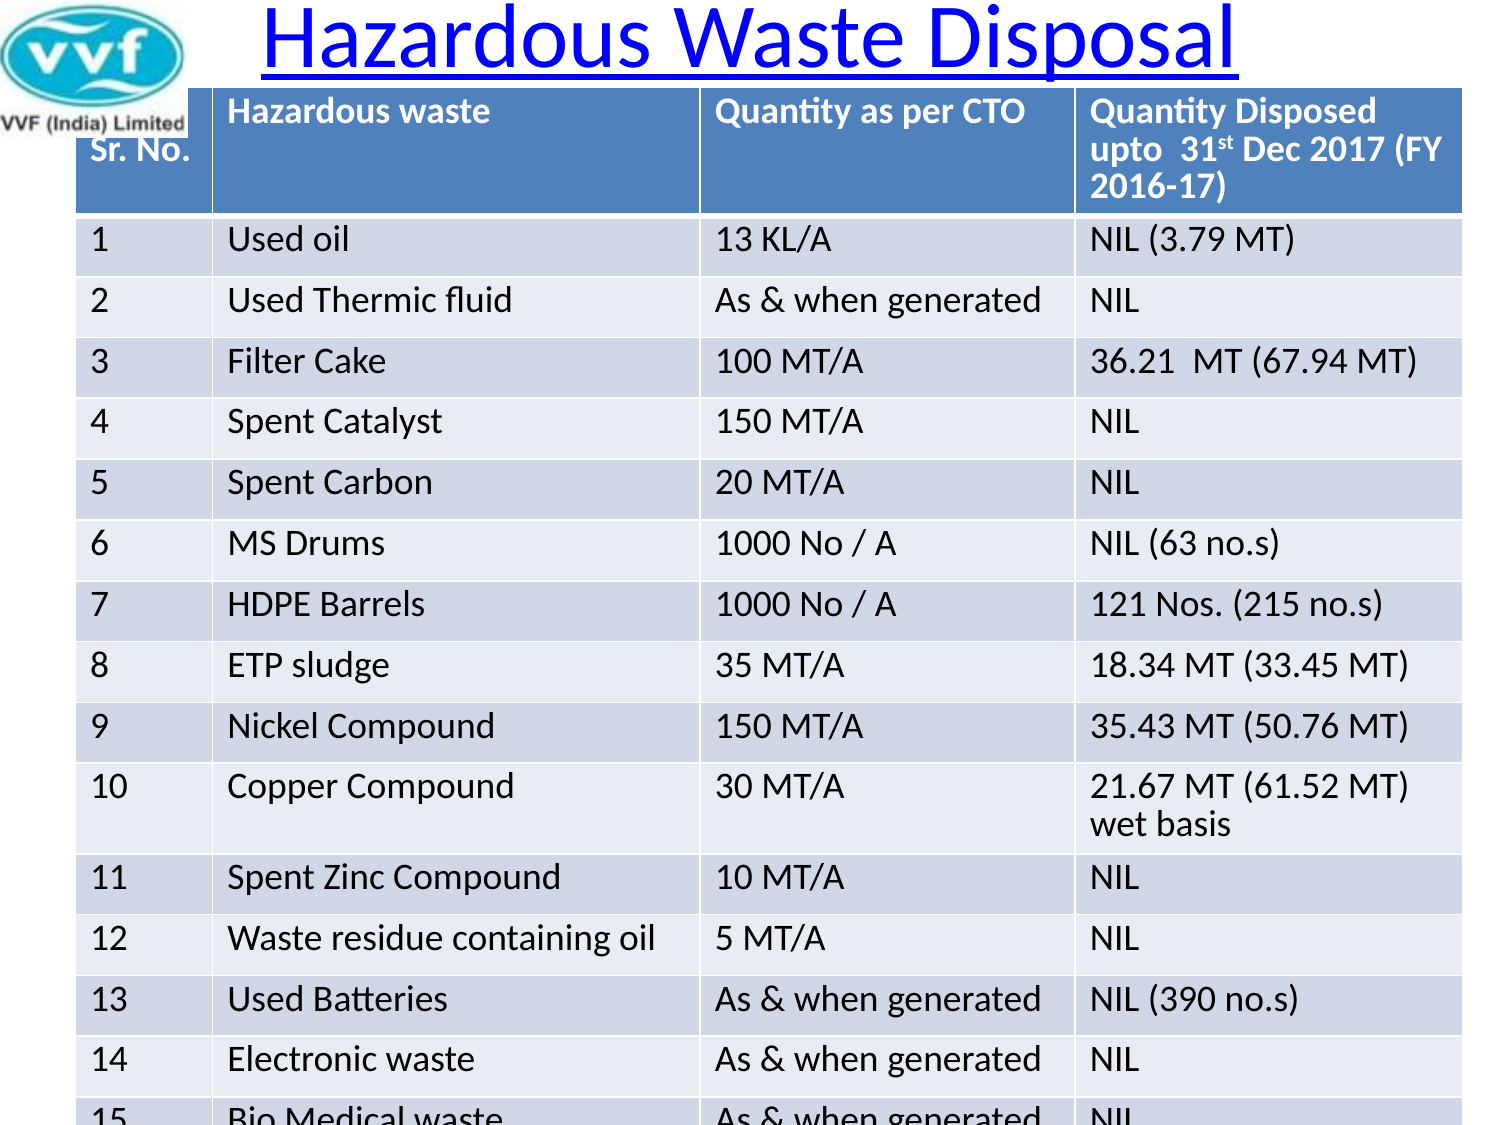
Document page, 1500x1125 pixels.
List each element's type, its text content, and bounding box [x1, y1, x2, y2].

table_cell Bio Medical waste [213, 1098, 699, 1125]
table_cell Nickel Compound [213, 703, 699, 762]
table_cell 14 [76, 1037, 212, 1096]
table_cell 5 [76, 460, 212, 519]
table_cell As & when generated [701, 976, 1074, 1035]
table_cell NIL [1076, 460, 1462, 519]
table_cell NIL [1076, 855, 1462, 914]
table_cell 20 MT/A [701, 460, 1074, 519]
table_cell 12 [76, 915, 212, 975]
table_cell 13 KL/A [701, 219, 1074, 276]
table_header Sr. No. [76, 88, 212, 213]
table_header Quantity Disposed upto 31st Dec 2017 (FY 2016-17) [1076, 88, 1462, 213]
table_cell 10 [76, 764, 212, 853]
table_cell 18.34 MT (33.45 MT) [1076, 642, 1462, 702]
table_cell 4 [76, 399, 212, 458]
table_cell 13 [76, 976, 212, 1035]
table_cell 6 [76, 521, 212, 580]
table_cell NIL [1076, 278, 1462, 337]
table_cell As & when generated [701, 278, 1074, 337]
table_cell MS Drums [213, 521, 699, 580]
table_cell Used oil [213, 219, 699, 276]
table_cell Waste residue containing oil [213, 915, 699, 975]
table_cell 35 MT/A [701, 642, 1074, 702]
table_cell NIL (3.79 MT) [1076, 219, 1462, 276]
table_cell NIL [1076, 1098, 1462, 1125]
table_cell 7 [76, 582, 212, 641]
table_header Hazardous waste [213, 88, 699, 213]
table_cell NIL (63 no.s) [1076, 521, 1462, 580]
table_cell As & when generated [701, 1098, 1074, 1125]
title Hazardous Waste Disposal [189, 0, 1425, 87]
table_cell 15 [76, 1098, 212, 1125]
table_cell 5 MT/A [701, 915, 1074, 975]
table_cell 150 MT/A [701, 399, 1074, 458]
table_cell NIL [1076, 1037, 1462, 1096]
table_cell Copper Compound [213, 764, 699, 853]
table_cell 35.43 MT (50.76 MT) [1076, 703, 1462, 762]
table_cell 1 [76, 219, 212, 276]
table_cell 3 [76, 338, 212, 397]
table_cell HDPE Barrels [213, 582, 699, 641]
table_cell 150 MT/A [701, 703, 1074, 762]
table_cell 8 [76, 642, 212, 702]
table_cell Used Batteries [213, 976, 699, 1035]
table_cell Spent Catalyst [213, 399, 699, 458]
table_cell 100 MT/A [701, 338, 1074, 397]
table_cell 1000 No / A [701, 521, 1074, 580]
table_cell As & when generated [701, 1037, 1074, 1096]
table_cell Used Thermic fluid [213, 278, 699, 337]
table_cell 36.21 MT (67.94 MT) [1076, 338, 1462, 397]
table_cell 1000 No / A [701, 582, 1074, 641]
table_cell 21.67 MT (61.52 MT) wet basis [1076, 764, 1462, 853]
table_cell Spent Carbon [213, 460, 699, 519]
picture [0, 0, 188, 138]
table_cell ETP sludge [213, 642, 699, 702]
table_cell NIL (390 no.s) [1076, 976, 1462, 1035]
table_cell NIL [1076, 915, 1462, 975]
table_cell 121 Nos. (215 no.s) [1076, 582, 1462, 641]
table_cell 9 [76, 703, 212, 762]
table_cell 11 [76, 855, 212, 914]
table_cell 30 MT/A [701, 764, 1074, 853]
table_cell 10 MT/A [701, 855, 1074, 914]
table_cell Spent Zinc Compound [213, 855, 699, 914]
table_cell NIL [1076, 399, 1462, 458]
table_cell Electronic waste [213, 1037, 699, 1096]
table_cell 2 [76, 278, 212, 337]
table_cell Filter Cake [213, 338, 699, 397]
table_header Quantity as per CTO [701, 88, 1074, 213]
